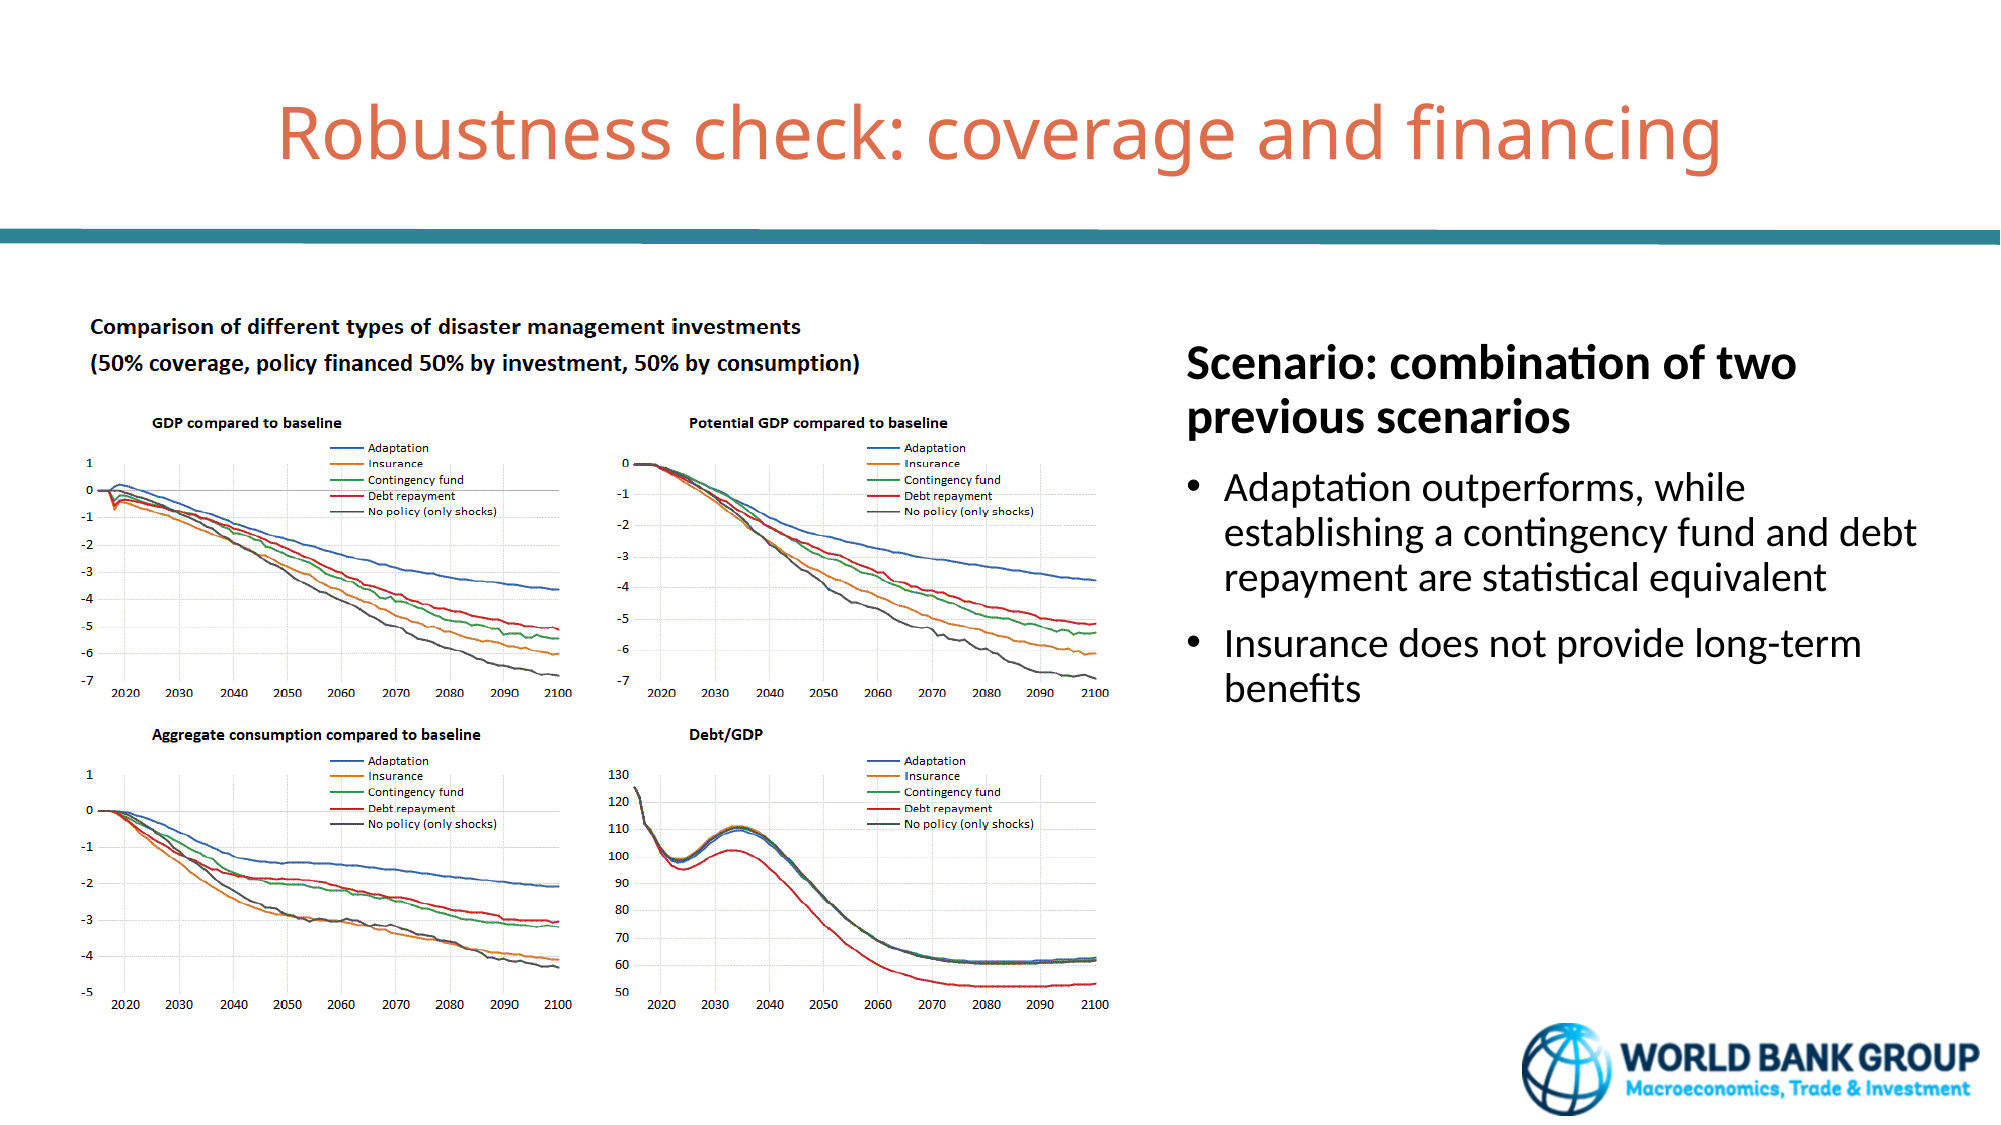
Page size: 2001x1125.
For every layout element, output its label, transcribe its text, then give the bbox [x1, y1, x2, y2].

picture [1521, 1023, 1980, 1116]
text_box Scenario: combination of two previous scenarios Adaptation outperforms, while establishing a contingency fund and debt repayment are statistical equivalent Insurance does not provide long-term benefits [1171, 329, 1952, 996]
text_box Robustness check: coverage and financing [154, 79, 1848, 182]
picture [1561, 1040, 1575, 1060]
picture [1547, 1038, 1566, 1054]
picture [1545, 1031, 1563, 1040]
picture [48, 283, 1142, 1042]
